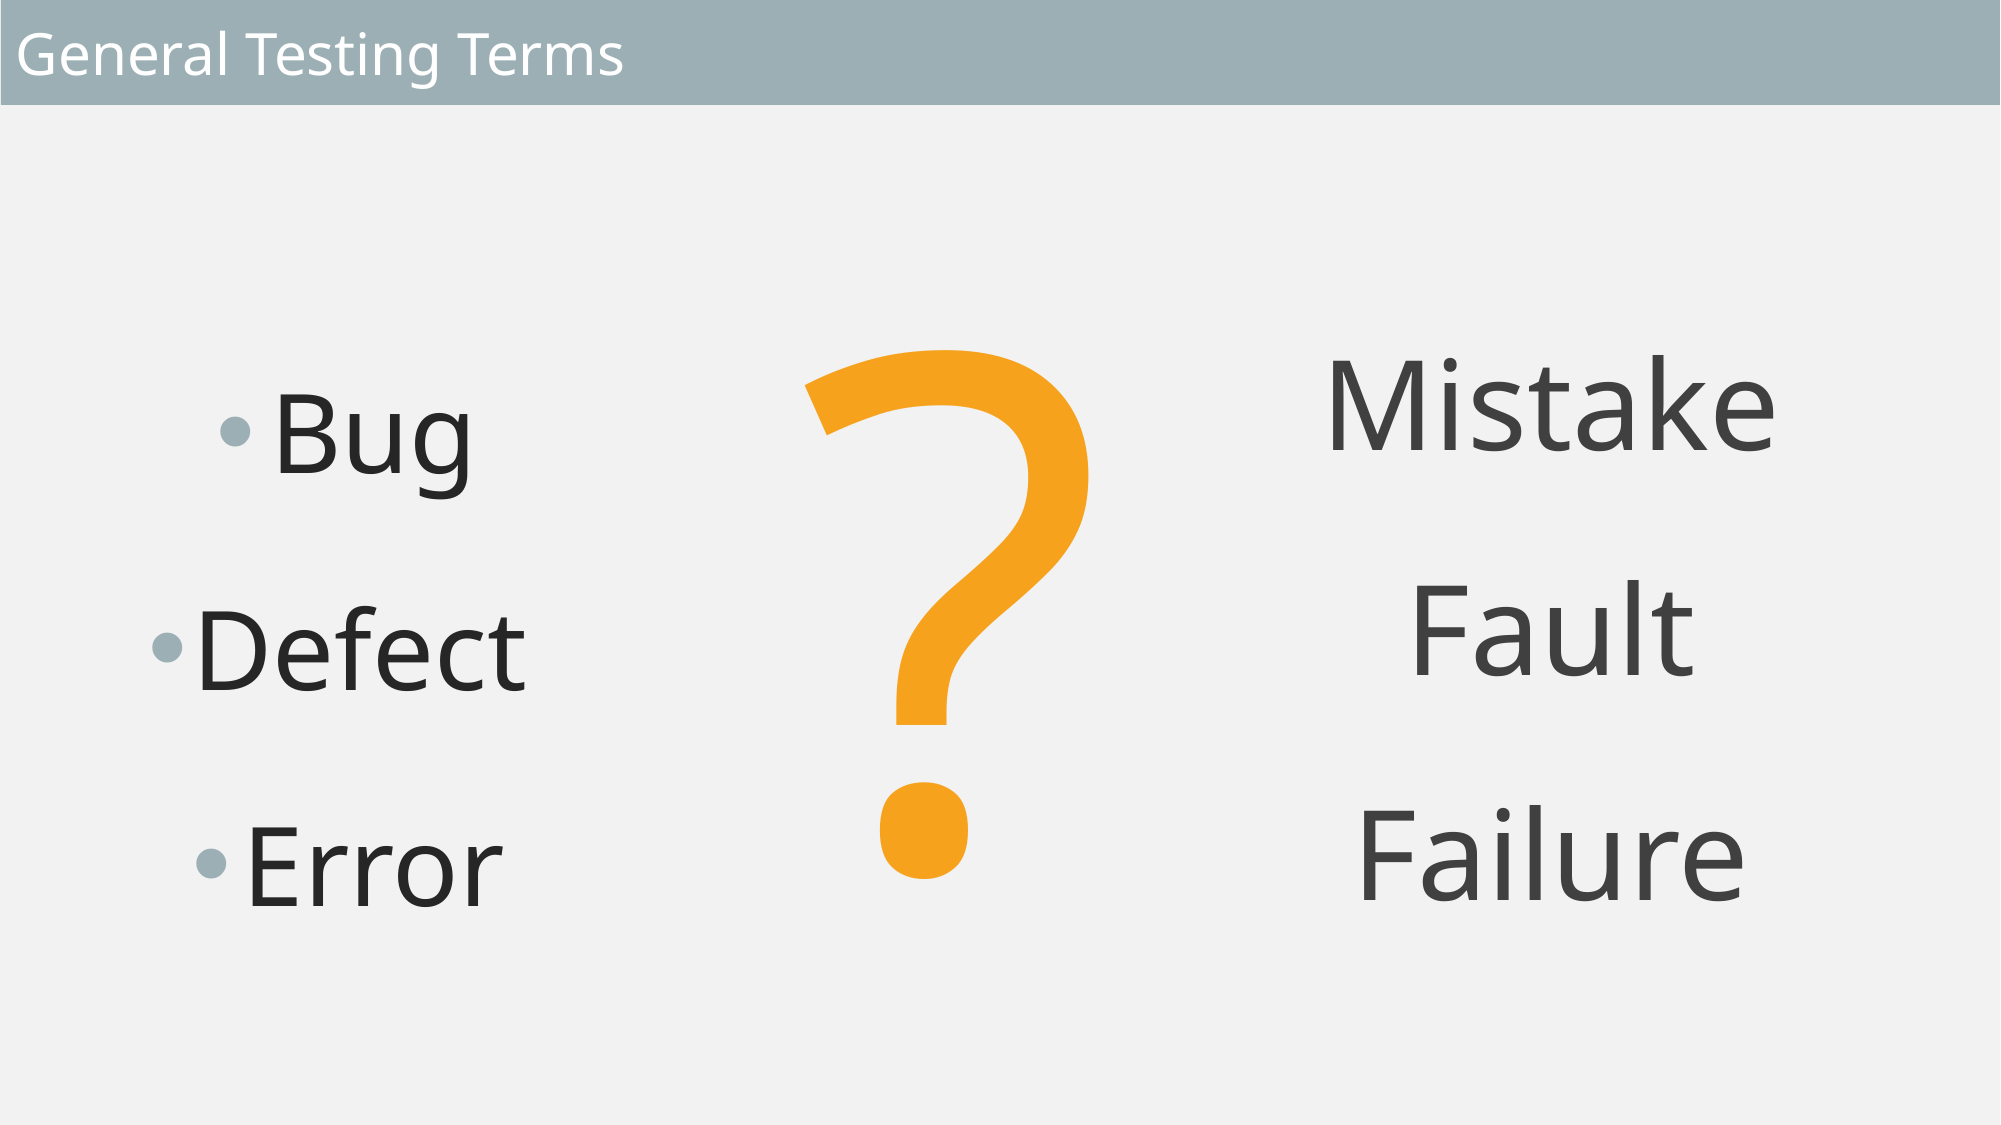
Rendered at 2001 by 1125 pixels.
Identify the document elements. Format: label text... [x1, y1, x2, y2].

text_box ? [781, 145, 1123, 1021]
list Bug Defect Error [106, 290, 606, 940]
text_box Mistake Fault Failure [1266, 318, 1835, 934]
text_box General Testing Terms [0, 0, 2000, 105]
